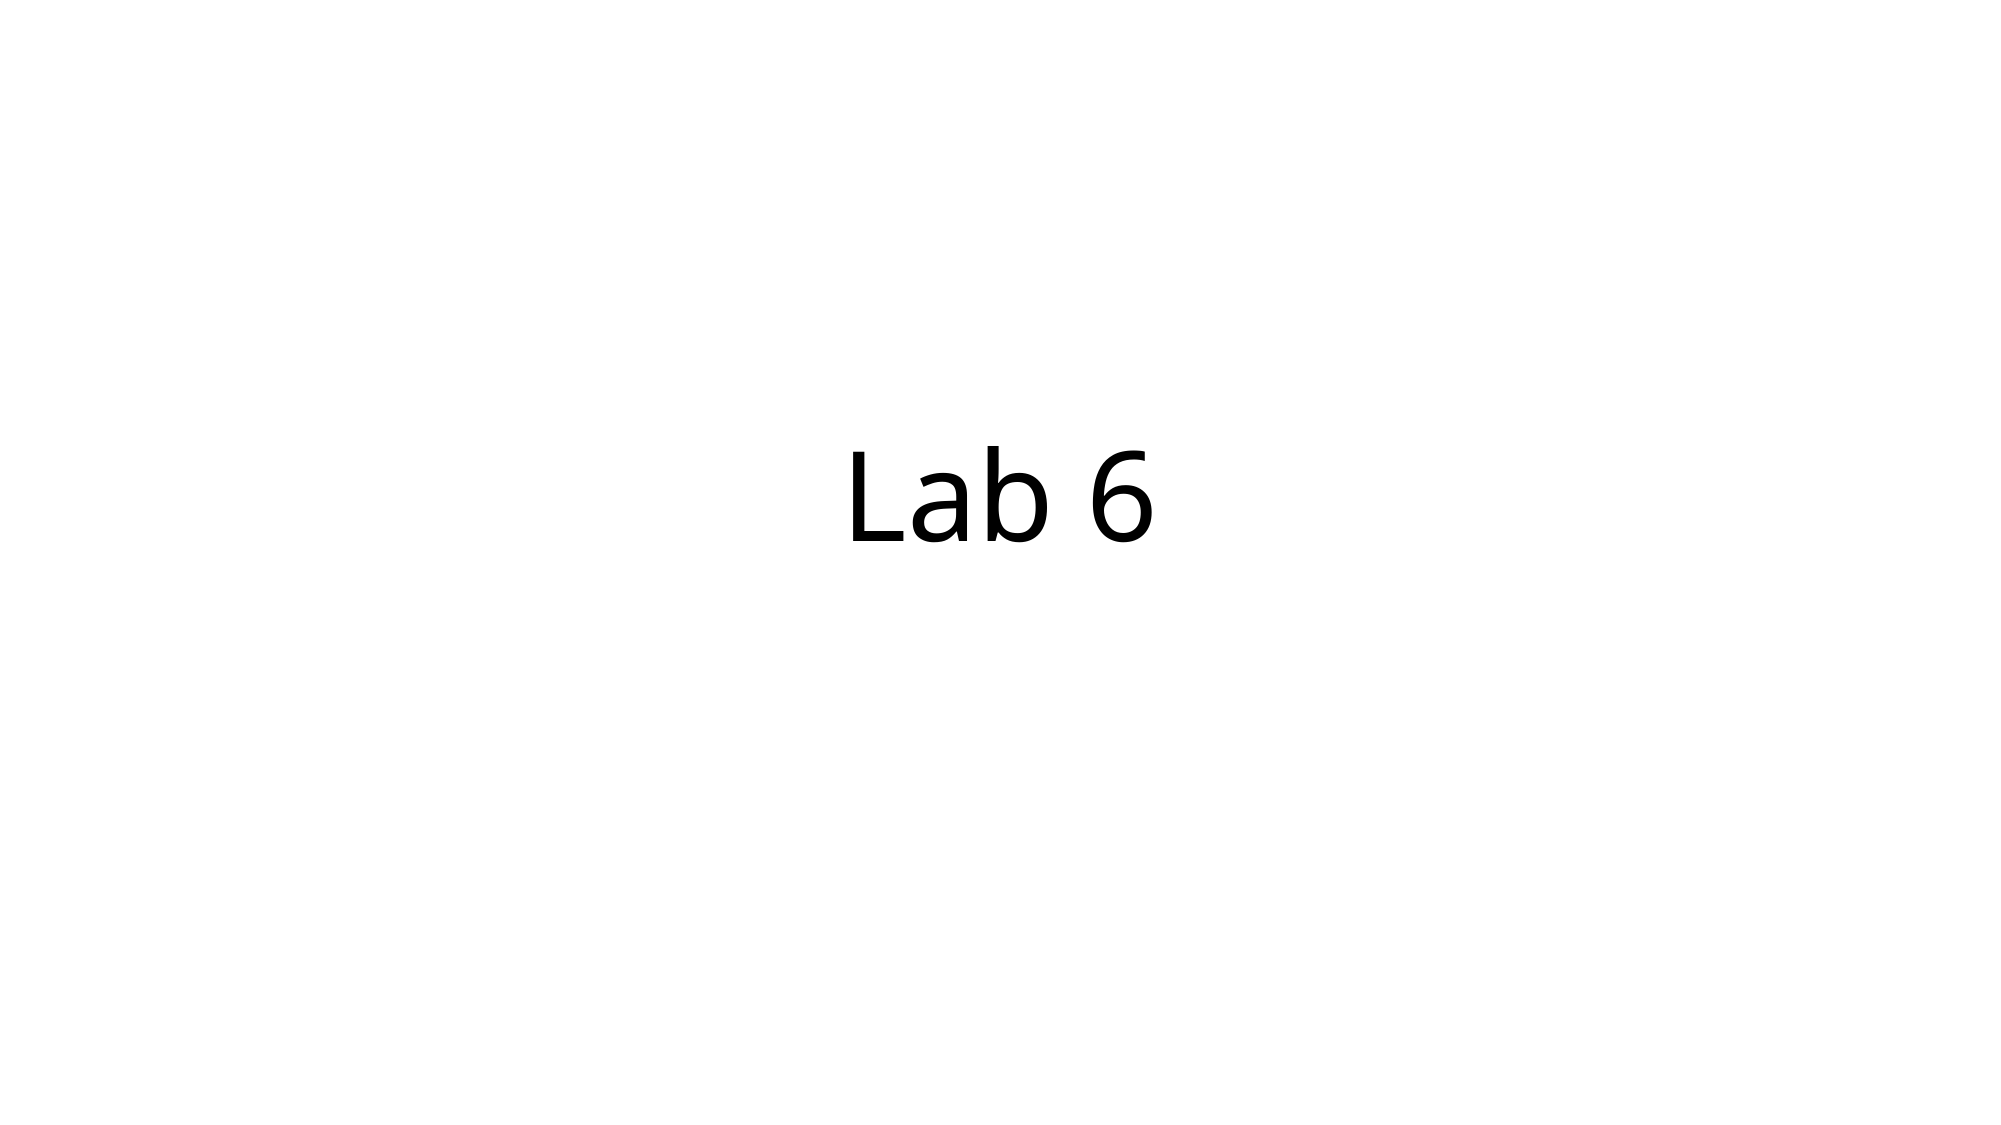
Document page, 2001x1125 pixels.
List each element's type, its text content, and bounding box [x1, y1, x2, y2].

title Lab 6 [249, 184, 1750, 576]
